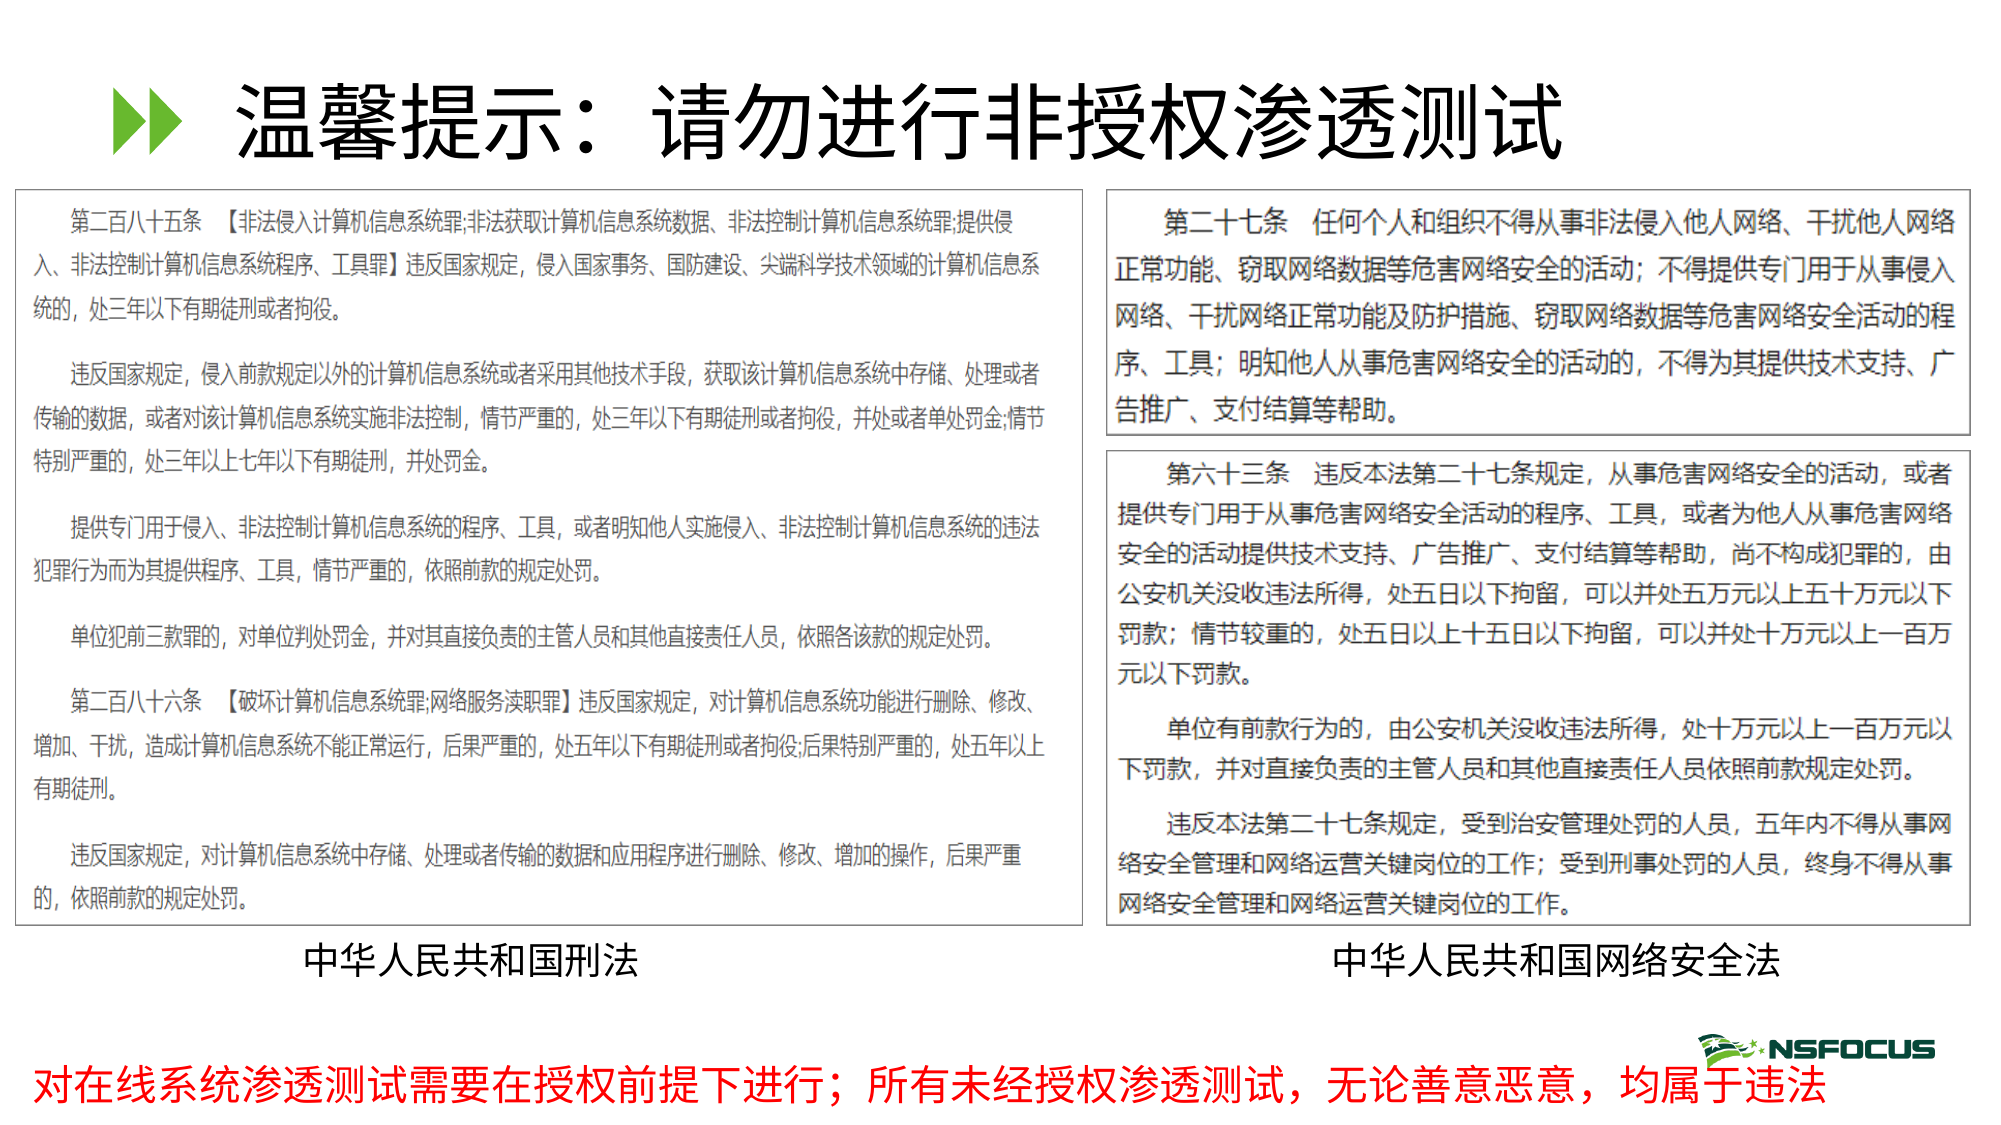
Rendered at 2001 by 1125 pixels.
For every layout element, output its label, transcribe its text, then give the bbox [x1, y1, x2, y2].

title 温馨提示：请勿进行非授权渗透测试 [218, 11, 1869, 230]
picture [1106, 450, 1971, 926]
picture [14, 189, 1083, 926]
text_box 中华人民共和国刑法 [287, 929, 771, 989]
picture [1106, 189, 1971, 436]
picture [1698, 1034, 1935, 1038]
text_box 中华人民共和国网络安全法 [1316, 929, 1801, 989]
text_box 对在线系统渗透测试需要在授权前提下进行；所有未经授权渗透测试，无论善意恶意，均属于违法 [17, 1038, 1974, 1116]
